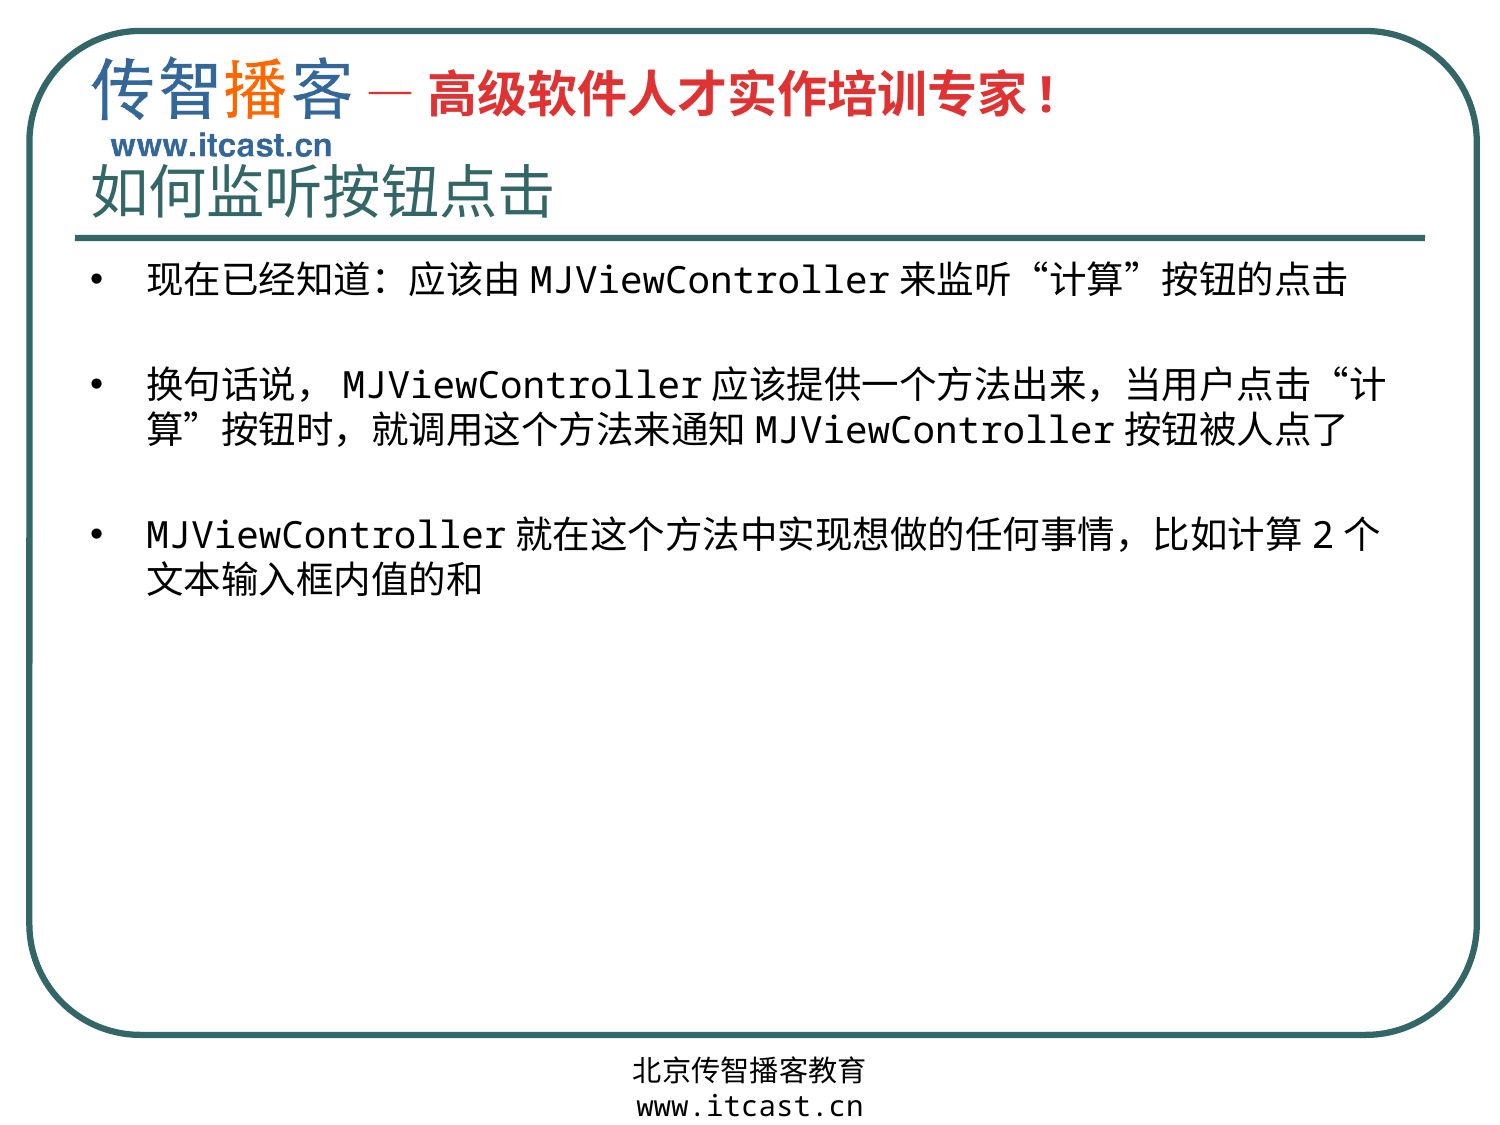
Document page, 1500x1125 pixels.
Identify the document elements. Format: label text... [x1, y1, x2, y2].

title 如何监听按钮点击 [75, 45, 1425, 233]
list 现在已经知道：应该由MJViewController来监听“计算”按钮的点击 换句话说，MJViewController应该提供一个方法出来，当用户点击“计算”按钮时，就调用这个方法来通知MJViewController按钮被人点了 MJViewController就在这个方法中实现想做的任何事情，比如计算2个文本输入框内值的和 [75, 248, 1425, 1014]
